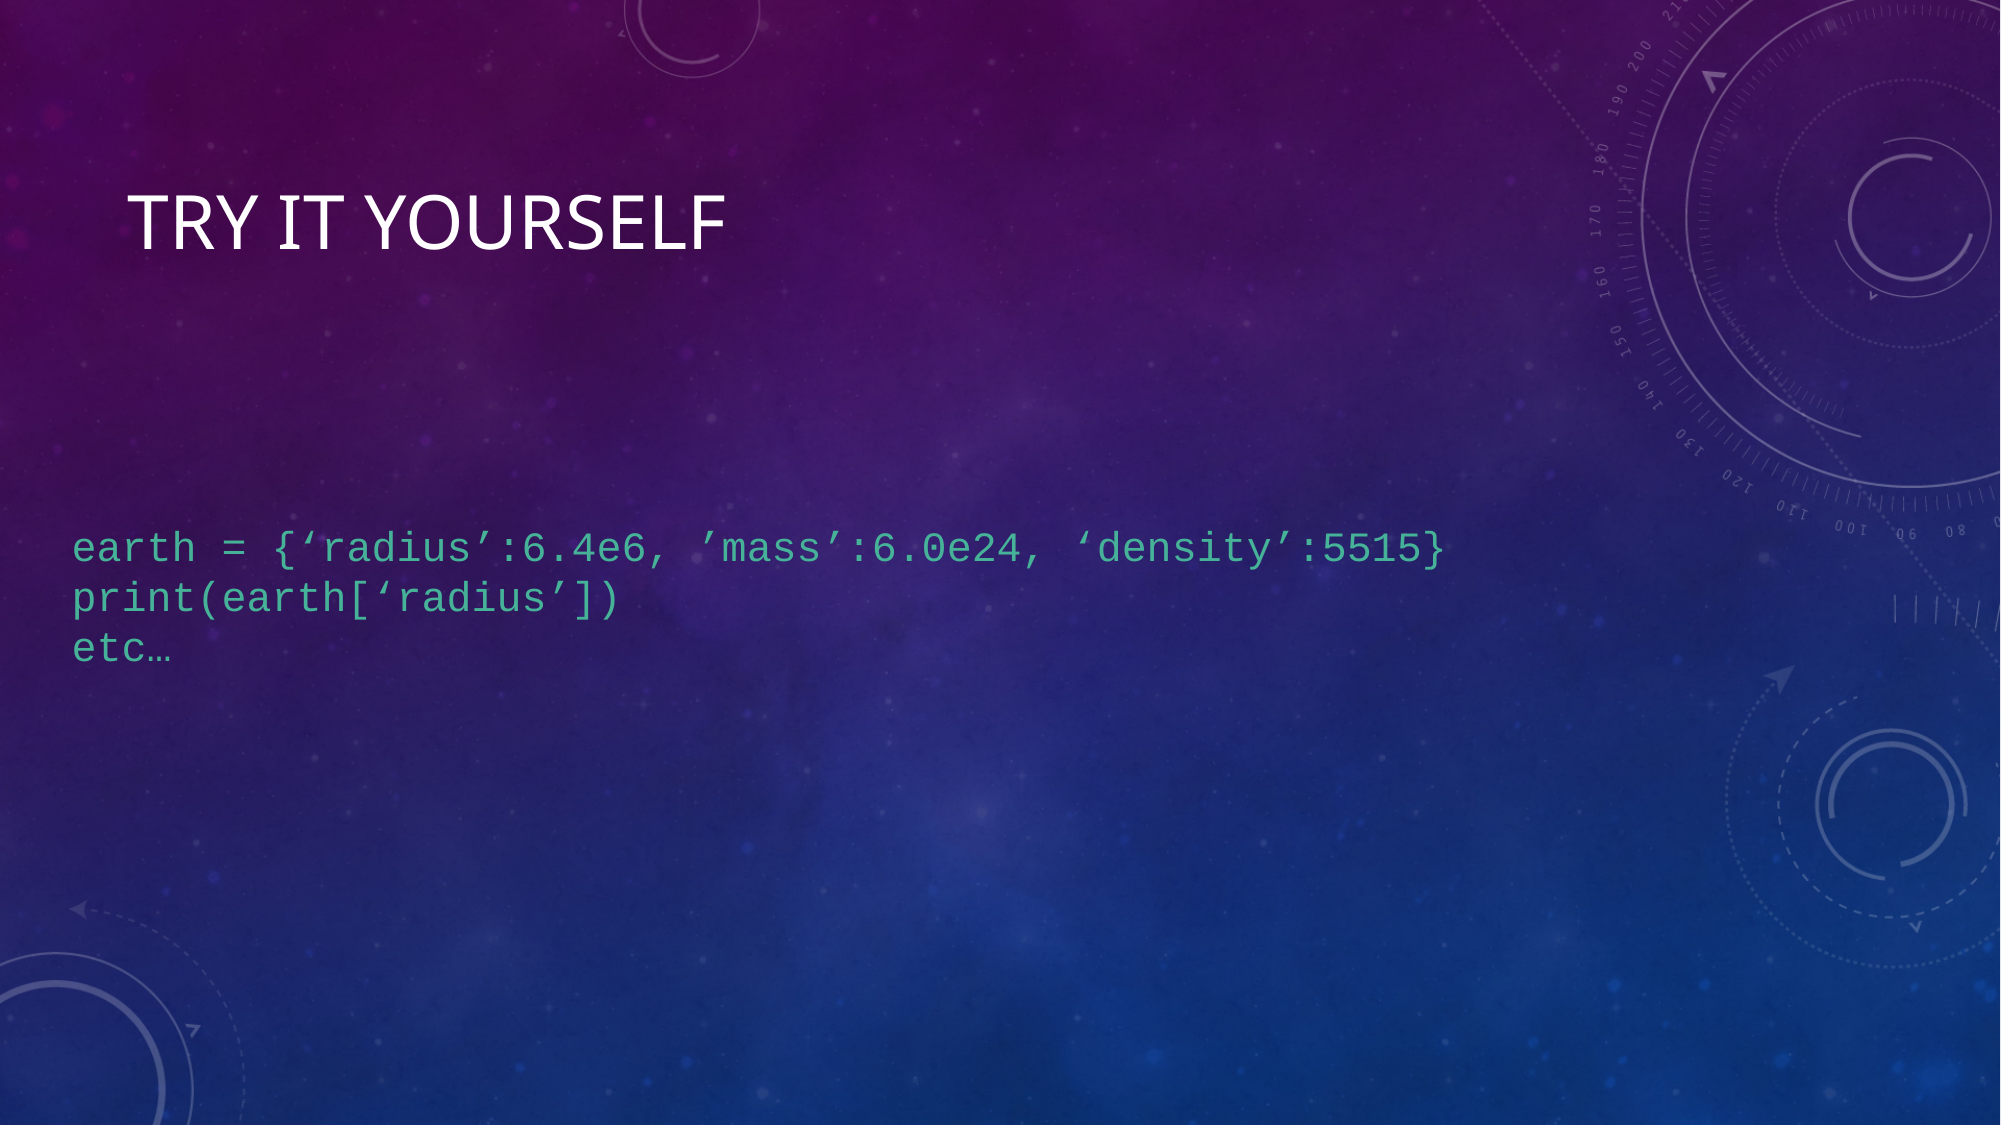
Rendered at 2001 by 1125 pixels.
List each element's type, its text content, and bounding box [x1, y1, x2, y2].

title Try it yourself [112, 99, 1775, 339]
text_box earth = {‘radius’:6.4e6, ’mass’:6.0e24, ‘density’:5515} print(earth[‘radius’]) etc… [56, 512, 1725, 677]
picture [0, 0, 2001, 1125]
